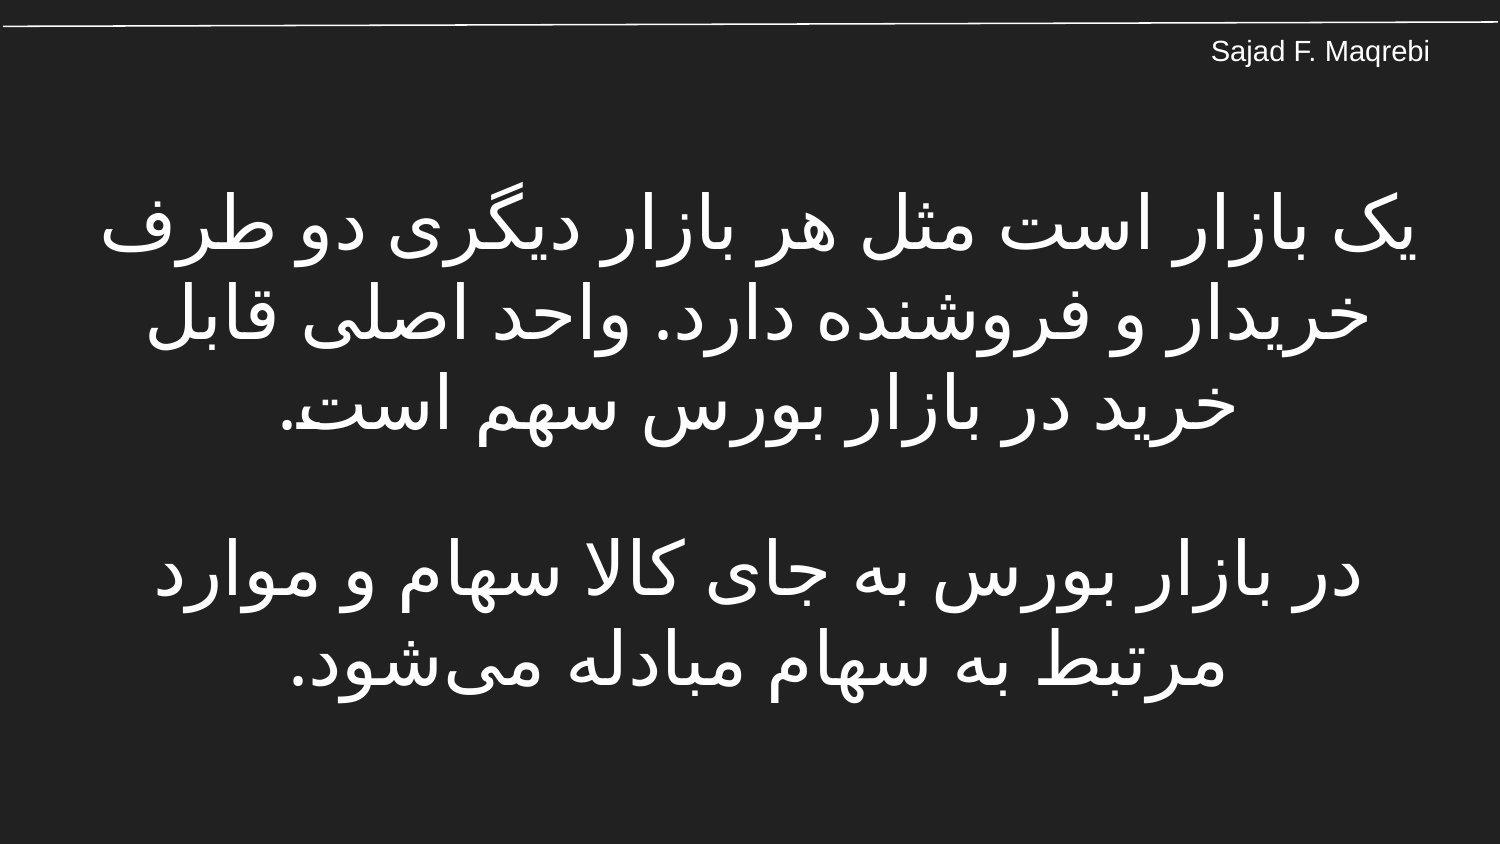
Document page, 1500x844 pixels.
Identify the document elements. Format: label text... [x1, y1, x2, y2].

title یک بازار است مثل هر بازار دیگری دو طرف خریدار و فروشنده دارد. واحد اصلی قابل خرید در بازار بورس سهم است. [60, 159, 1459, 254]
title در بازار بورس به جای کالا سهام و موارد مرتبط به سهام مبادله می‌شود. [60, 505, 1459, 600]
